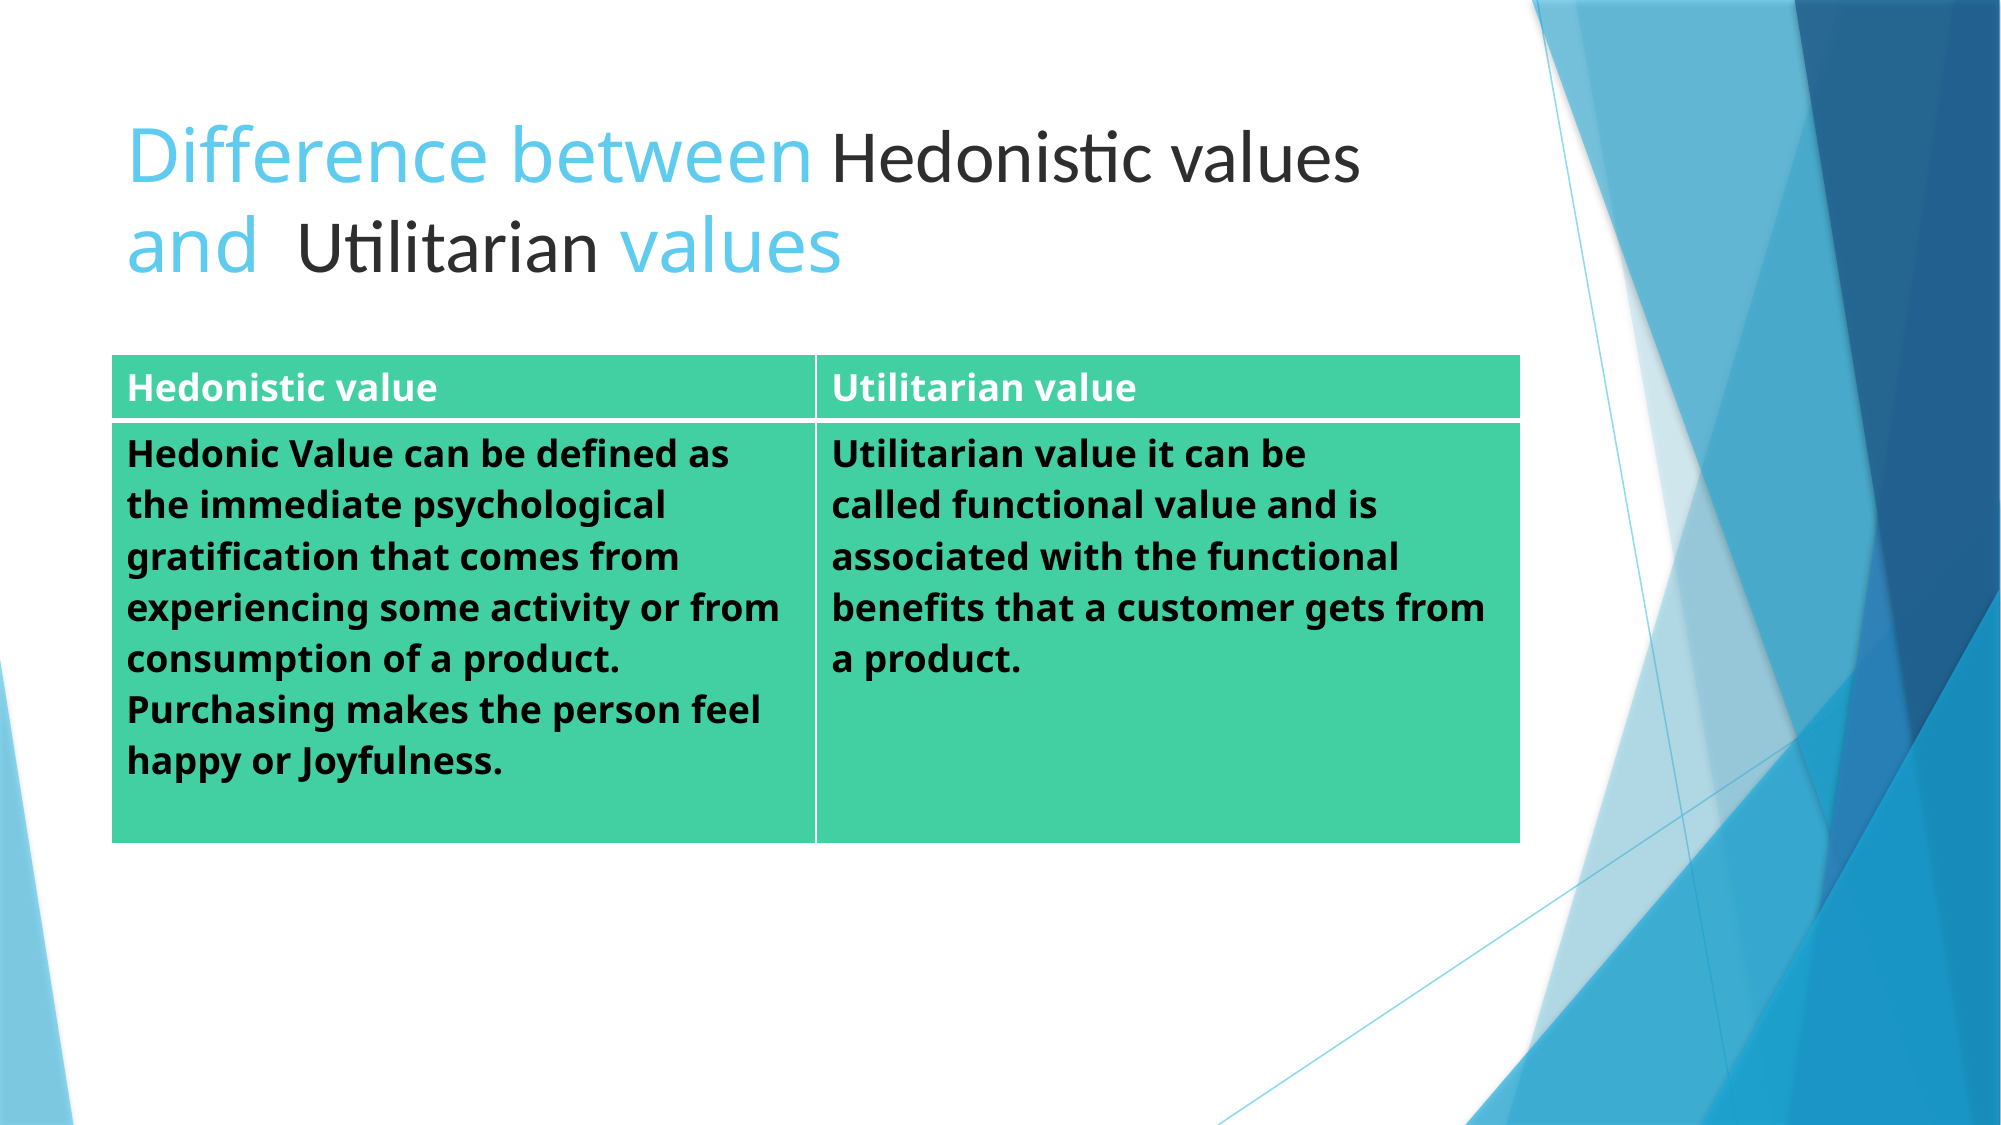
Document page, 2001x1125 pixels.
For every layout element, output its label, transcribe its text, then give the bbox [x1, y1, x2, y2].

title Difference between Hedonistic values and Utilitarian values [111, 99, 1522, 317]
table_cell Utilitarian value it can be called functional value and is associated with the functional benefits that a customer gets from a product. [817, 423, 1520, 843]
table_header Hedonistic value [112, 355, 815, 418]
table_cell Hedonic Value can be defined as the immediate psychological gratification that comes from experiencing some activity or from consumption of a product. Purchasing makes the person feel happy or Joyfulness. [112, 423, 815, 843]
table_header Utilitarian value [817, 355, 1520, 418]
